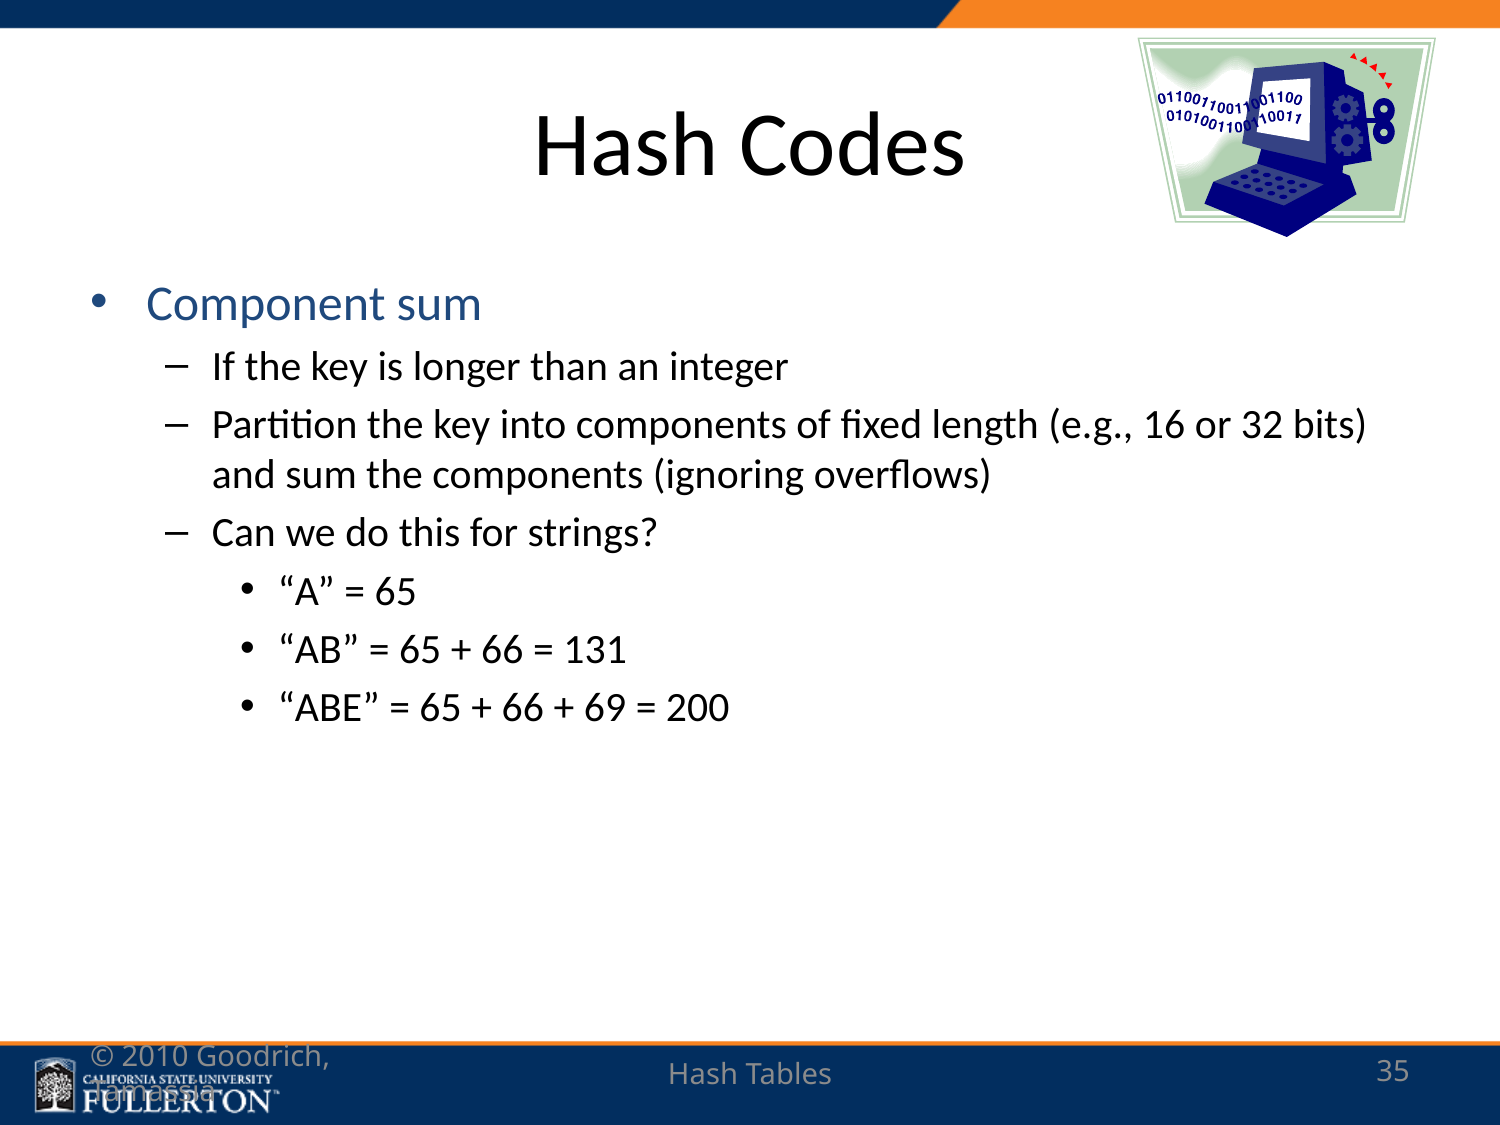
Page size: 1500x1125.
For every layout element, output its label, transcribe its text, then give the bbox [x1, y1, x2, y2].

slide_number 35 [1074, 1042, 1425, 1103]
list Component sum If the key is longer than an integer Partition the key into components of fixed length (e.g., 16 or 32 bits) and sum the components (ignoring overflows) Can we do this for strings? “A” = 65 “AB” = 65 + 66 = 131 “ABE” = 65 + 66 + 69 = 200 [75, 262, 1425, 1005]
title Hash Codes [75, 45, 1132, 233]
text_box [1137, 37, 1437, 238]
slide_number © 2010 Goodrich, Tamassia [75, 1042, 425, 1103]
picture [0, 0, 1500, 1125]
footer Hash Tables [512, 1042, 988, 1103]
